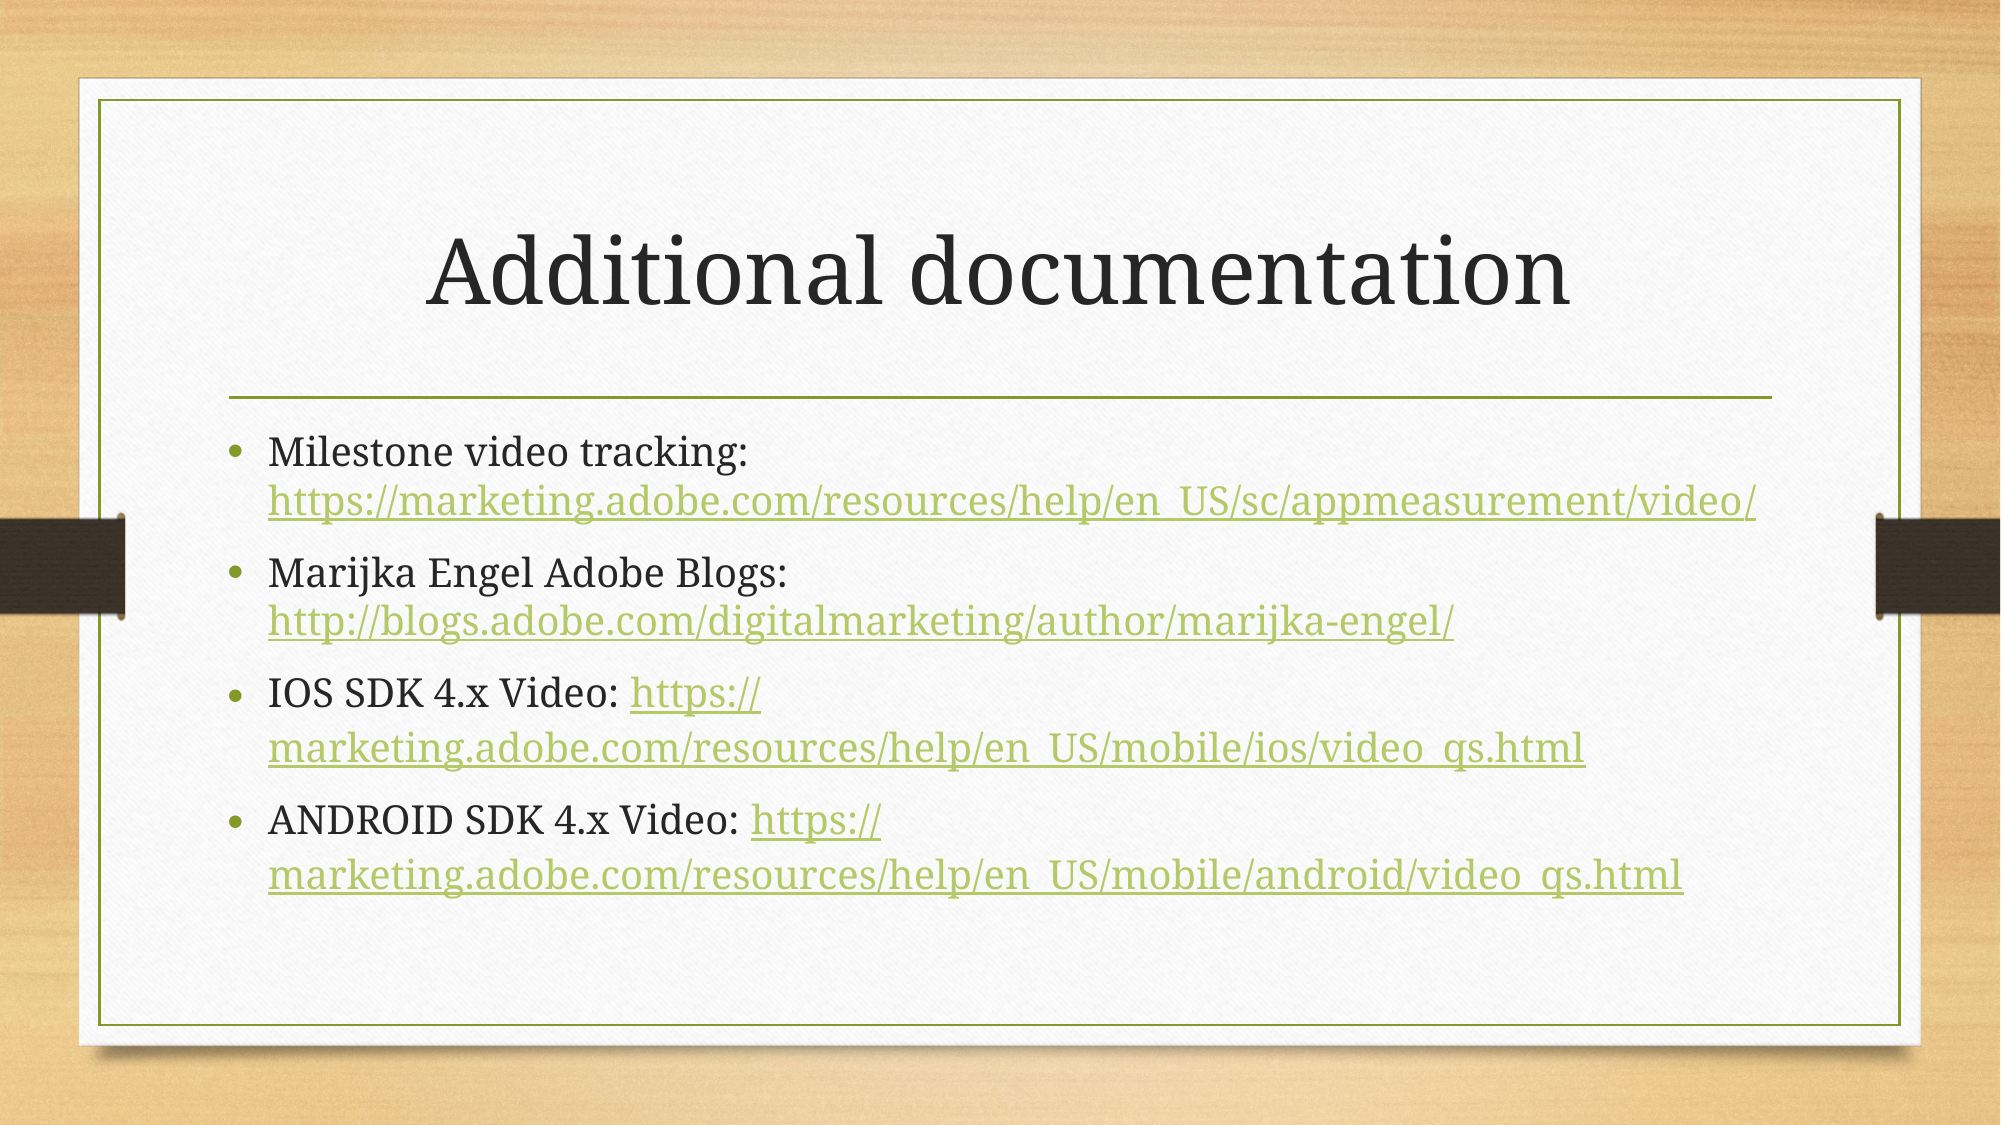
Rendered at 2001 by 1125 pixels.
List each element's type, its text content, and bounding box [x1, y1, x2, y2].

title Additional documentation [212, 161, 1788, 375]
picture [0, 0, 2001, 1125]
list Milestone video tracking: https://marketing.adobe.com/resources/help/en_US/sc/appmeasurement/video/ Marijka Engel Adobe Blogs: http://blogs.adobe.com/digitalmarketing/author/marijka-engel/ IOS SDK 4.x Video: https://marketing.adobe.com/resources/help/en_US/mobile/ios/video_qs.html ANDROID SDK 4.x Video: https://marketing.adobe.com/resources/help/en_US/mobile/android/video_qs.html [212, 419, 1788, 964]
